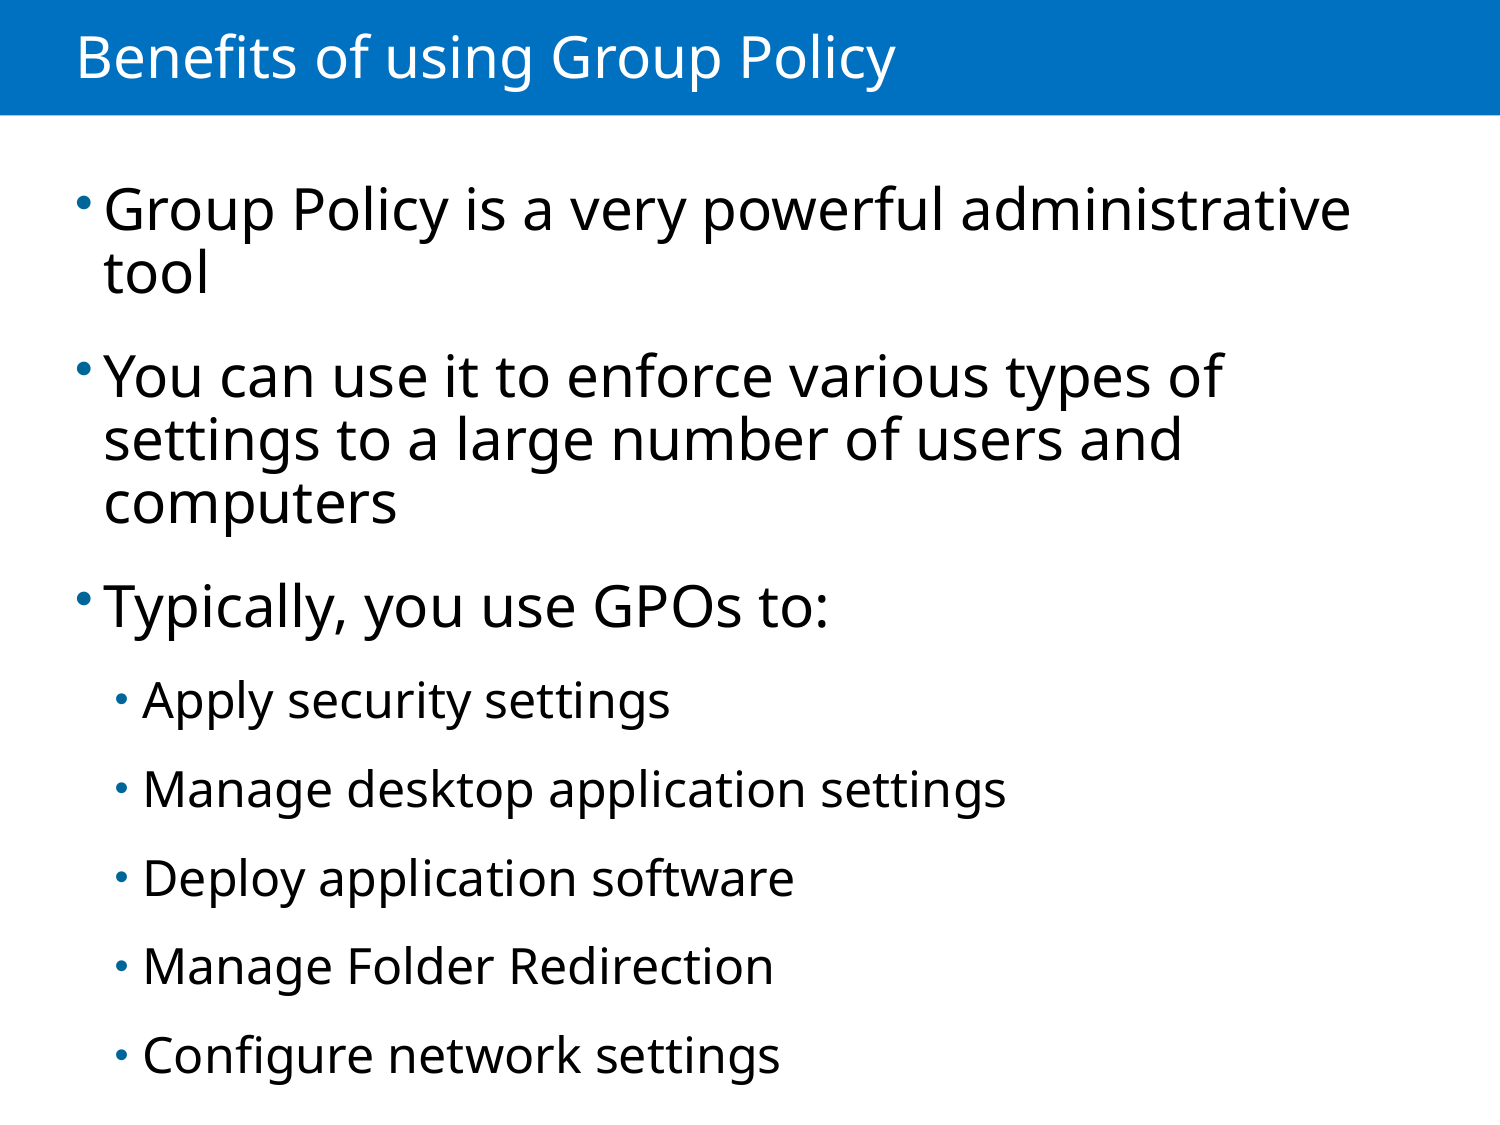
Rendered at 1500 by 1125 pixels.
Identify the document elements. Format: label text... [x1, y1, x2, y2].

text_box Group Policy is a very powerful administrative tool You can use it to enforce various types of settings to a large number of users and computers Typically, you use GPOs to: Apply security settings Manage desktop application settings Deploy application software Manage Folder Redirection Configure network settings [75, 180, 1407, 1025]
title Benefits of using Group Policy [75, 0, 1351, 122]
